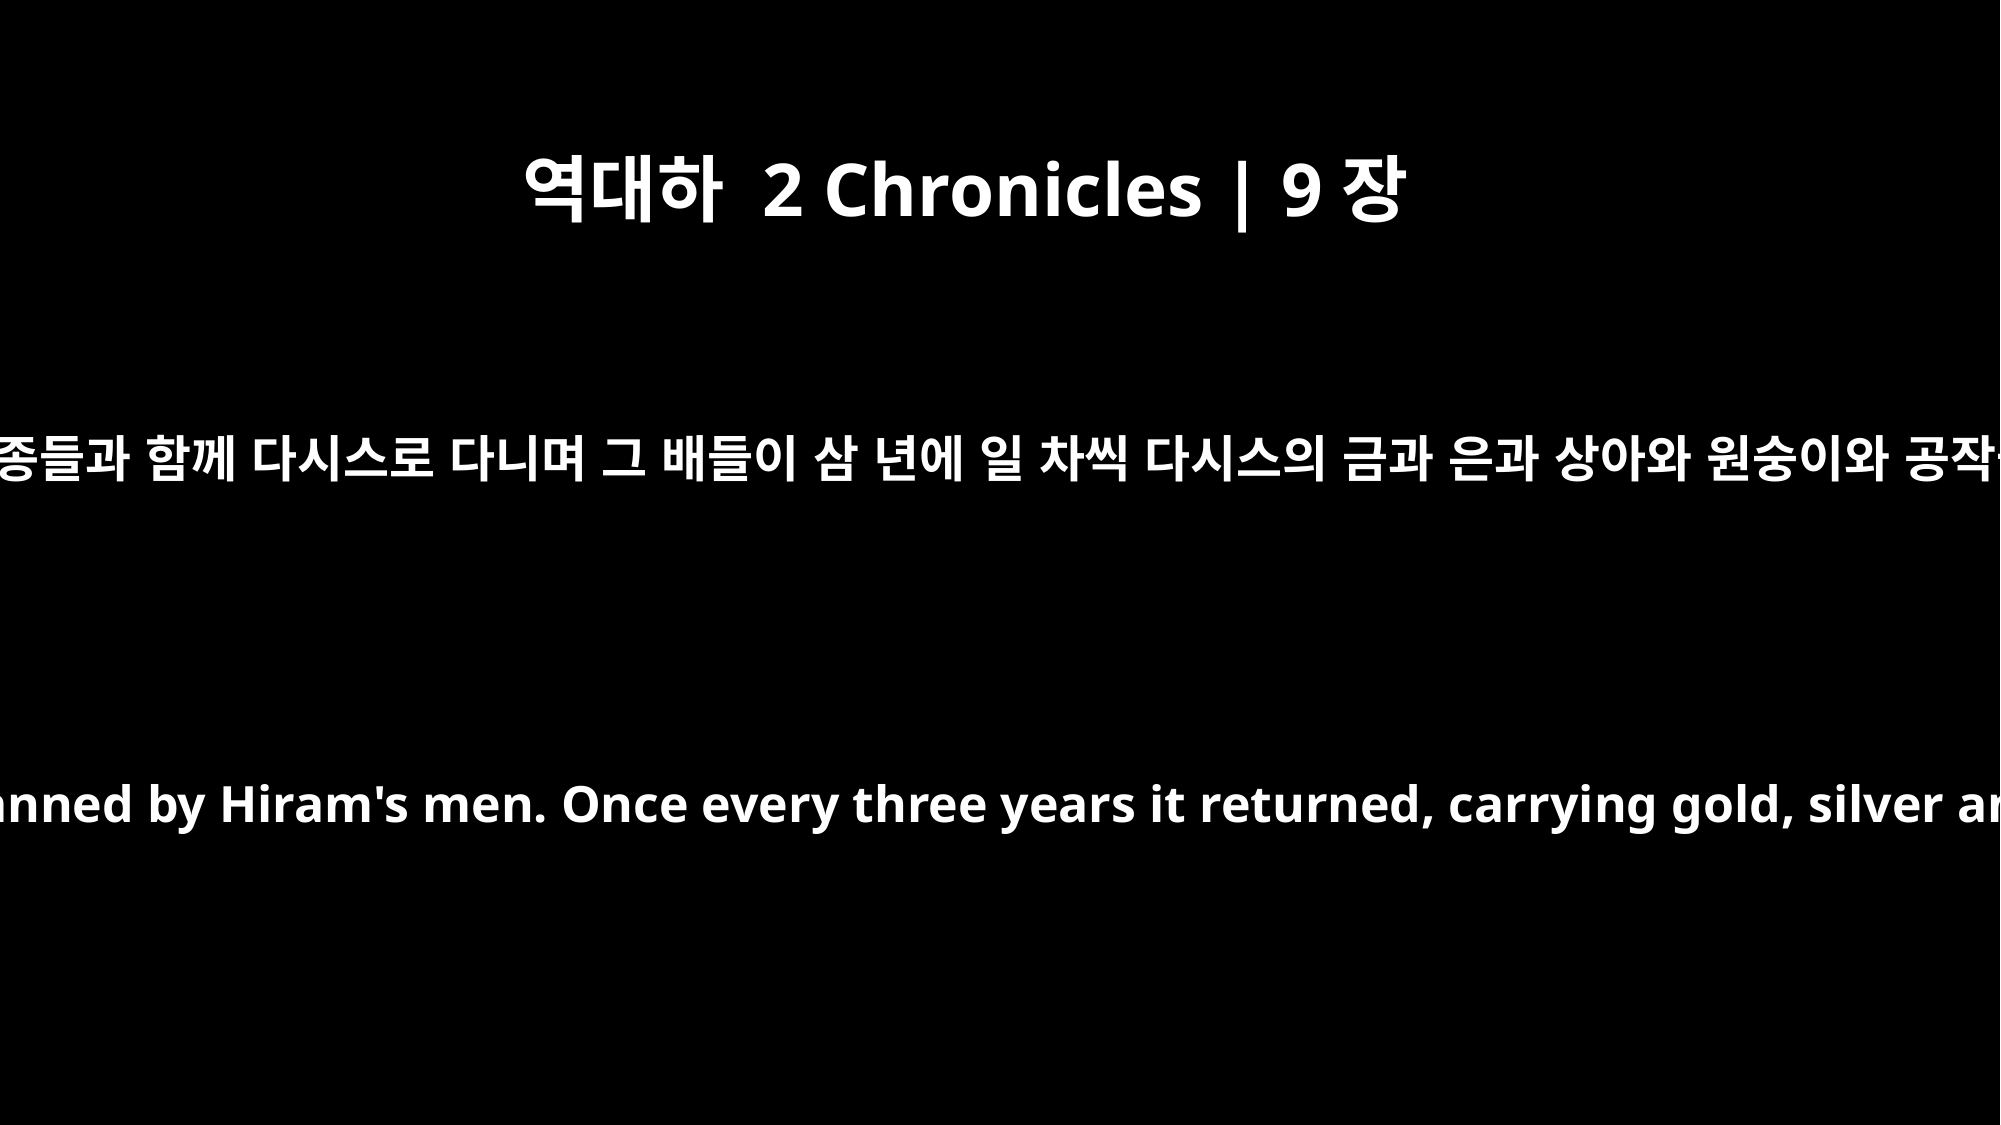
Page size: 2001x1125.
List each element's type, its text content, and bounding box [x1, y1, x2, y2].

text_box 21 왕의 배들이 후람의 종들과 함께 다시스로 다니며 그 배들이 삼 년에 일 차씩 다시스의 금과 은과 상아와 원숭이와 공작을 실어옴이더라 [0, 359, 2000, 495]
text_box The king had a fleet of trading ships manned by Hiram's men. Once every three years it returned, carrying gold, silver and ivory, and apes and baboons. [0, 764, 2000, 840]
text_box 역대하 2 Chronicles | 9장 [507, 136, 1424, 239]
